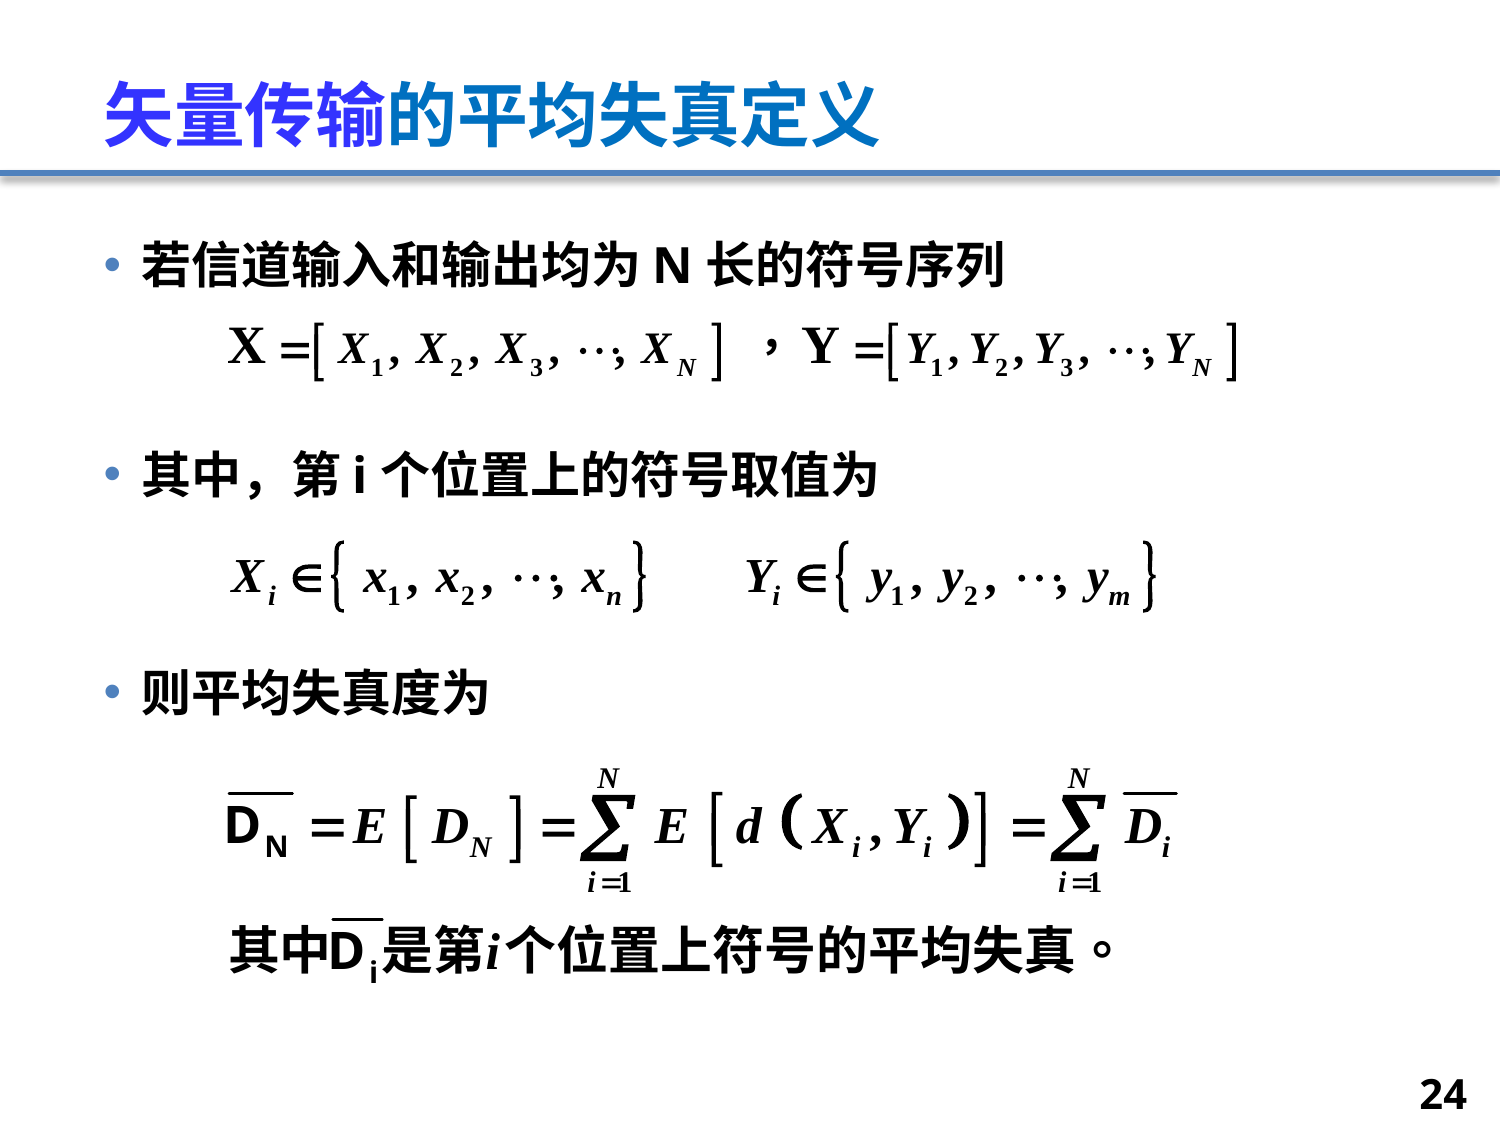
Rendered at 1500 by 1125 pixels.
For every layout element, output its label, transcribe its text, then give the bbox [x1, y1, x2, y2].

slide_number 24 [1379, 1075, 1483, 1118]
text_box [218, 314, 1252, 392]
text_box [218, 538, 1177, 622]
title 矢量传输的平均失真定义 [88, 30, 1412, 164]
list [218, 753, 1190, 998]
text_box 若信道输入和输出均为N长的符号序列 其中，第i个位置上的符号取值为 则平均失真度为 [88, 196, 1412, 752]
